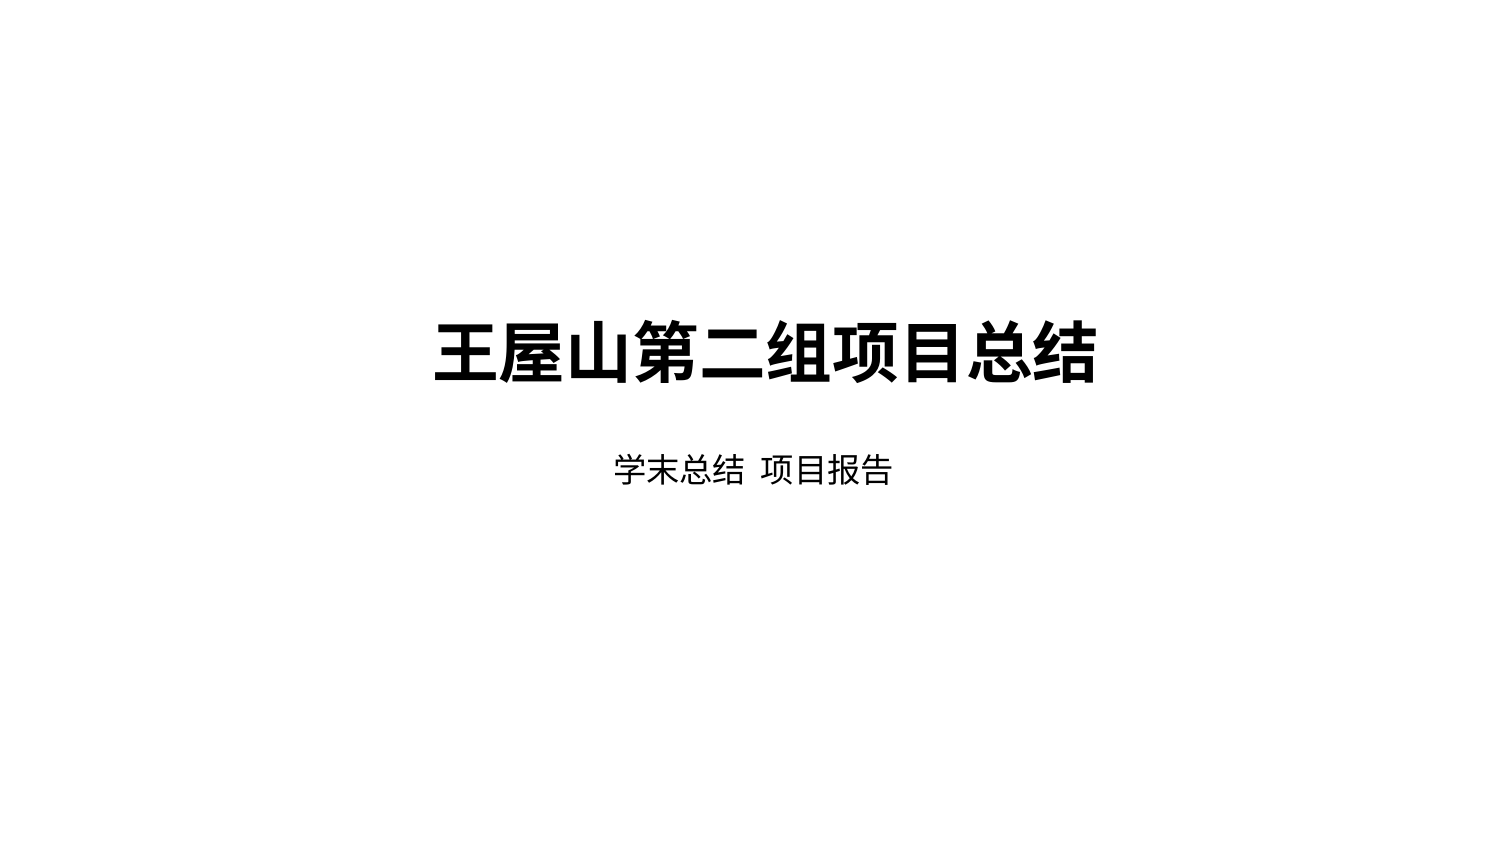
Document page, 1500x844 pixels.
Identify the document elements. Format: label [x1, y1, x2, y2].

text_box [236, 232, 1293, 637]
